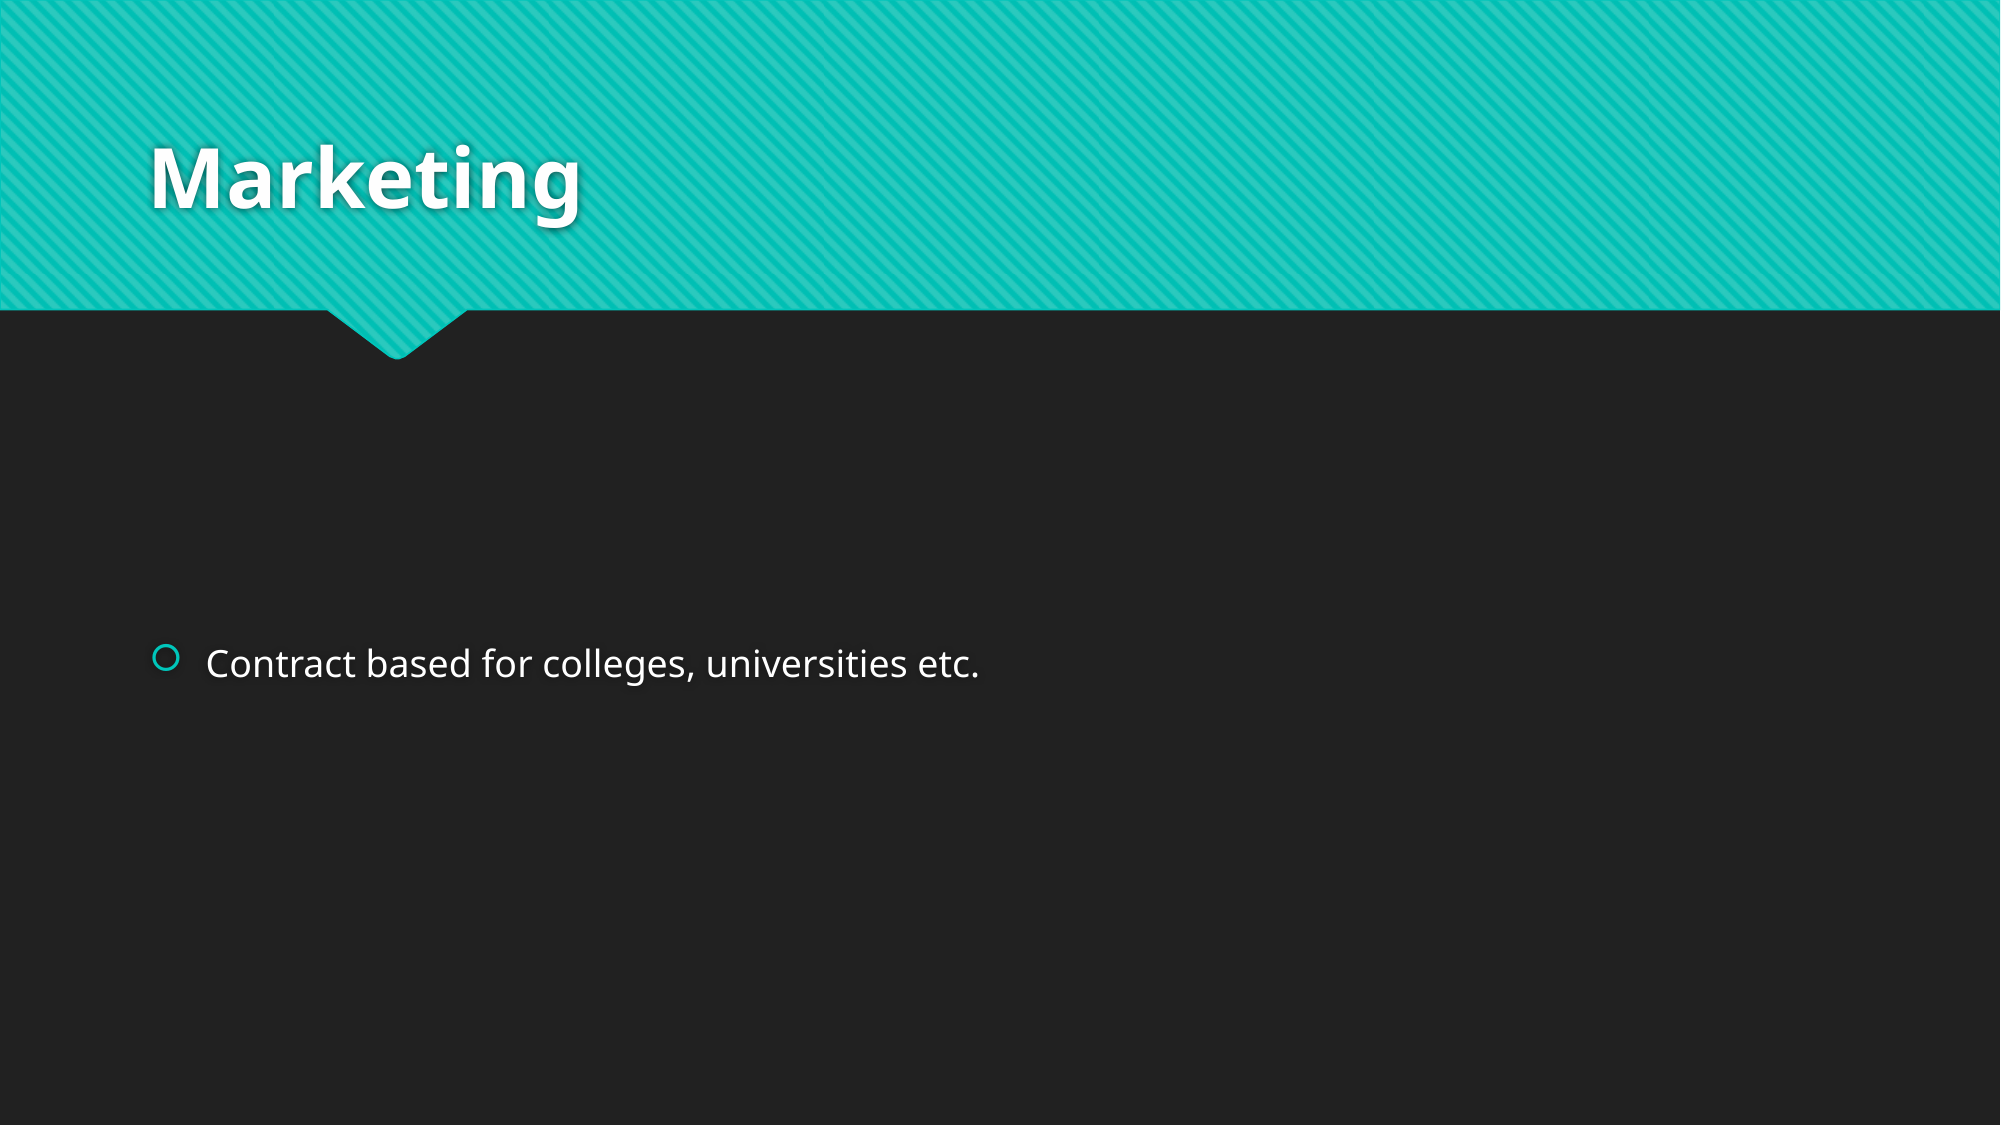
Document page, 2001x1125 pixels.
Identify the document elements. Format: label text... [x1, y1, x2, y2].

title Marketing [132, 73, 1868, 233]
list Contract based for colleges, universities etc. [134, 364, 1866, 962]
